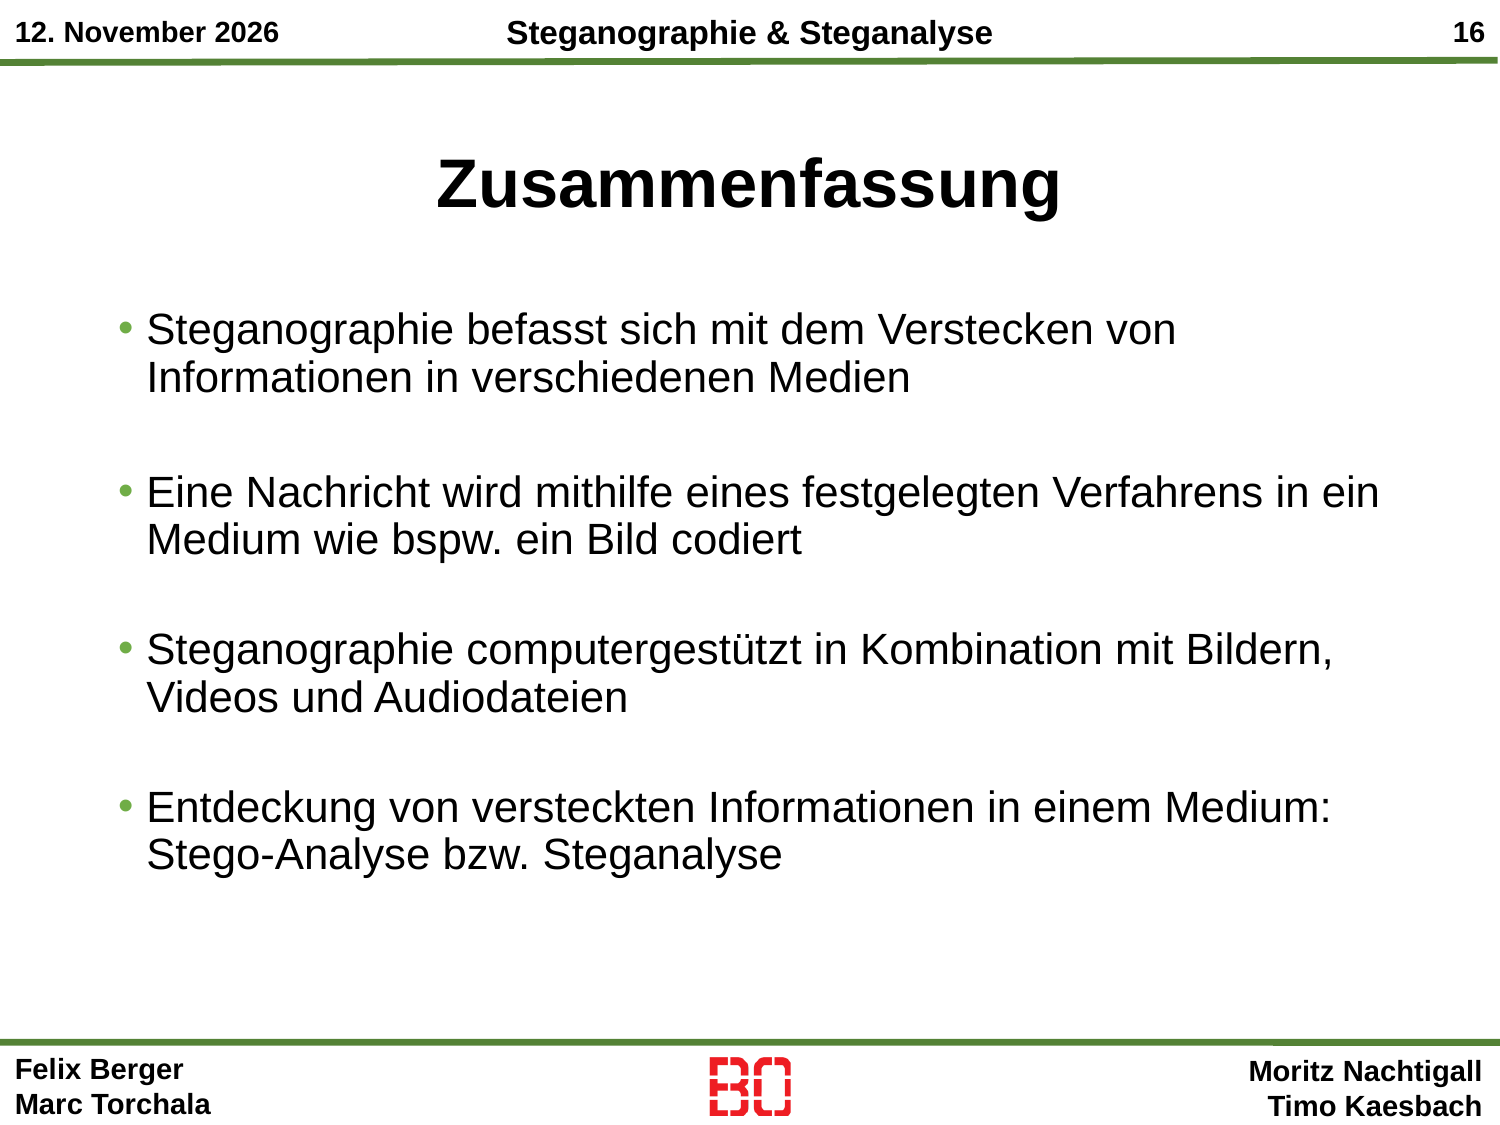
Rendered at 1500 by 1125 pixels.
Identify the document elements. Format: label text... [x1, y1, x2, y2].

list Steganographie befasst sich mit dem Verstecken von Informationen in verschiedenen Medien Eine Nachricht wird mithilfe eines festgelegten Verfahrens in ein Medium wie bspw. ein Bild codiert Steganographie computergestützt in Kombination mit Bildern, Videos und Audiodateien Entdeckung von versteckten Informationen in einem Medium: Stego-Analyse bzw. Steganalyse [103, 299, 1397, 1014]
title Zusammenfassung [103, 76, 1397, 295]
